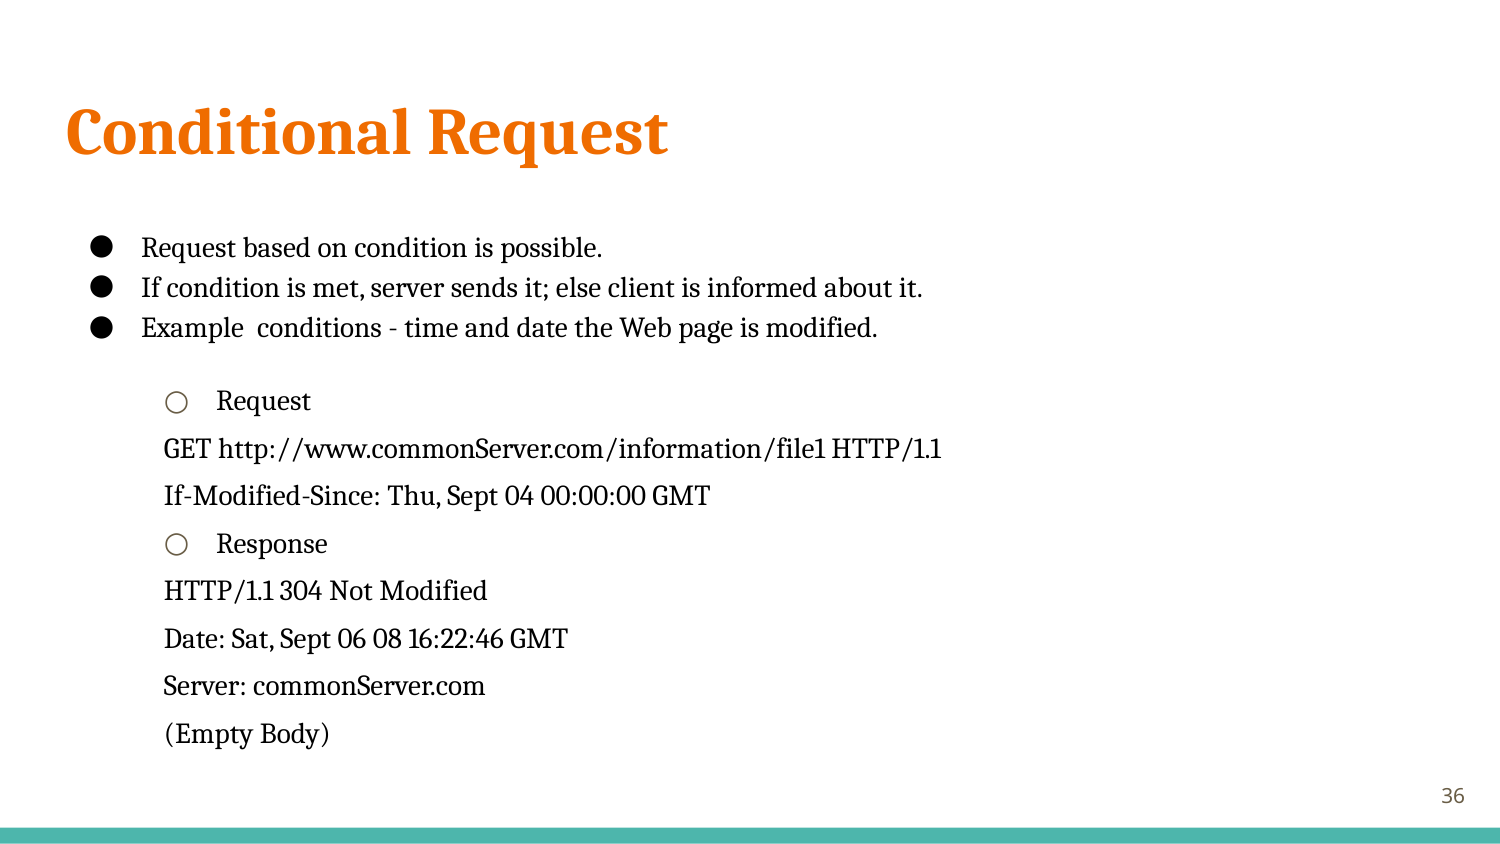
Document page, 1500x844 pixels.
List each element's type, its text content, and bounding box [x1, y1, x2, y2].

slide_number 36 [1389, 764, 1480, 830]
title Conditional Request [51, 72, 1449, 189]
list Request based on condition is possible. If condition is met, server sends it; else client is informed about it. Example conditions - time and date the Web page is modified. Request GET http://www.commonServer.com/information/file1 HTTP/1.1 If-Modified-Since: Thu, Sept 04 00:00:00 GMT Response HTTP/1.1 304 Not Modified Date: Sat, Sept 06 08 16:22:46 GMT Server: commonServer.com (Empty Body) [51, 207, 1449, 750]
